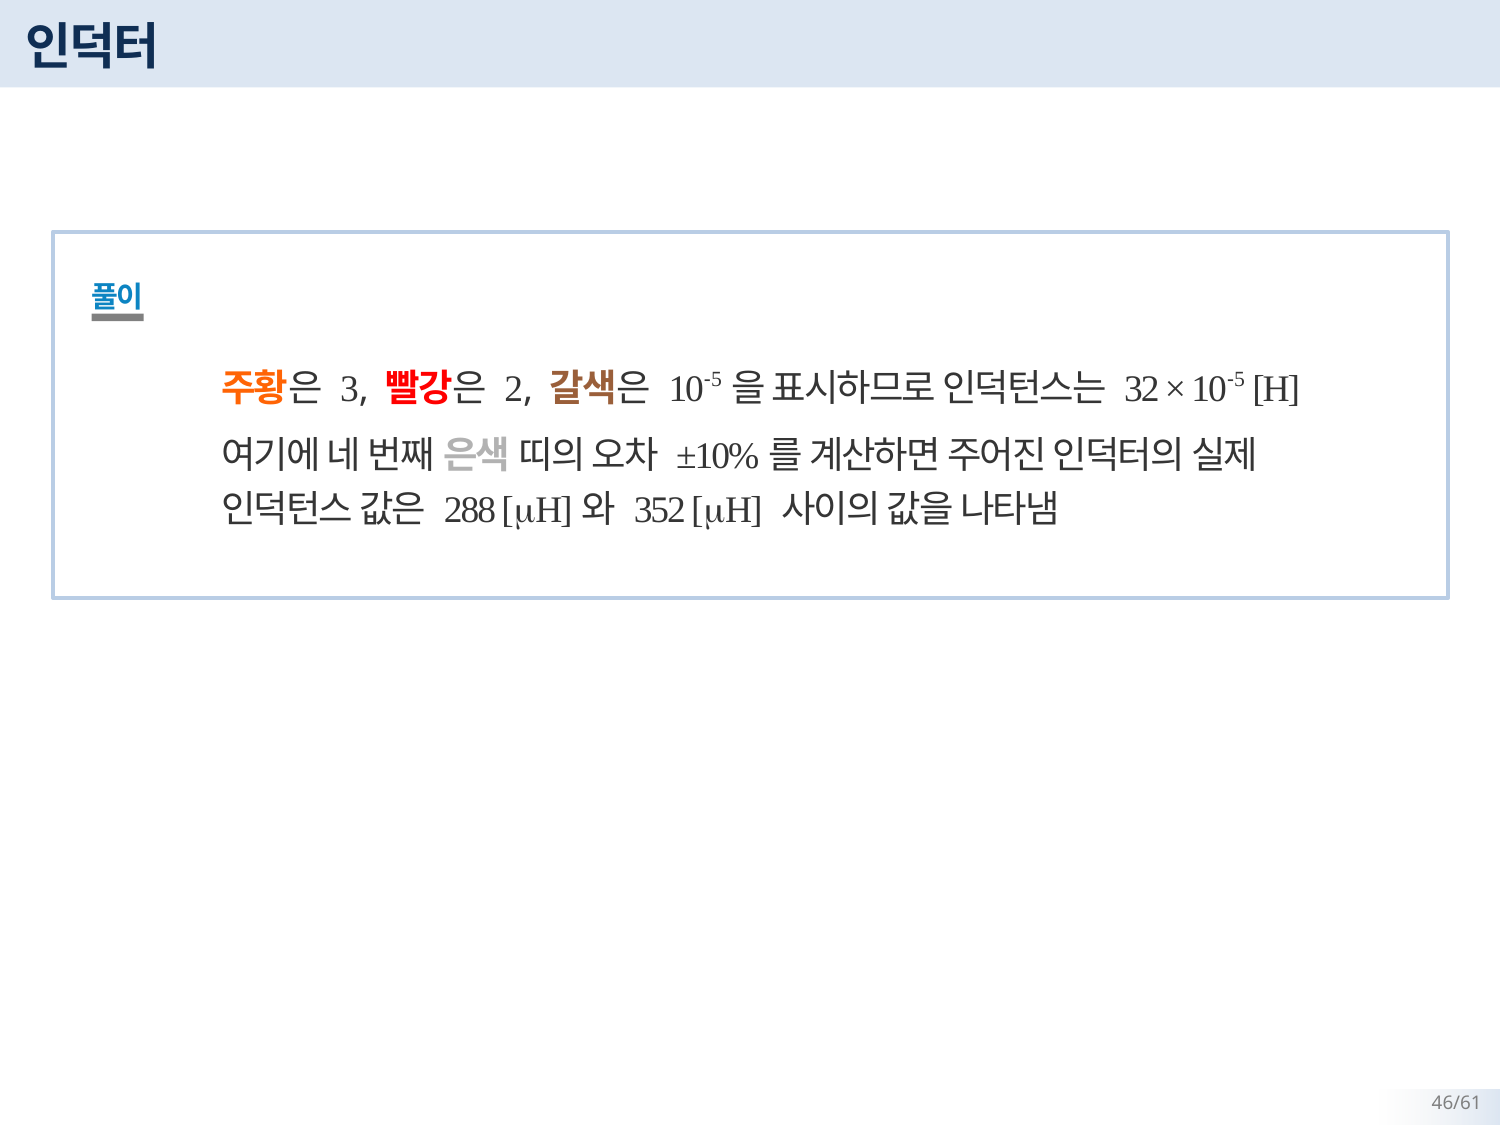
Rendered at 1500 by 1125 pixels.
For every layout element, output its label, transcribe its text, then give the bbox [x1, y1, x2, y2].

title 인덕터 [10, 5, 1288, 84]
text_box [51, 230, 1450, 600]
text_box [74, 266, 160, 322]
